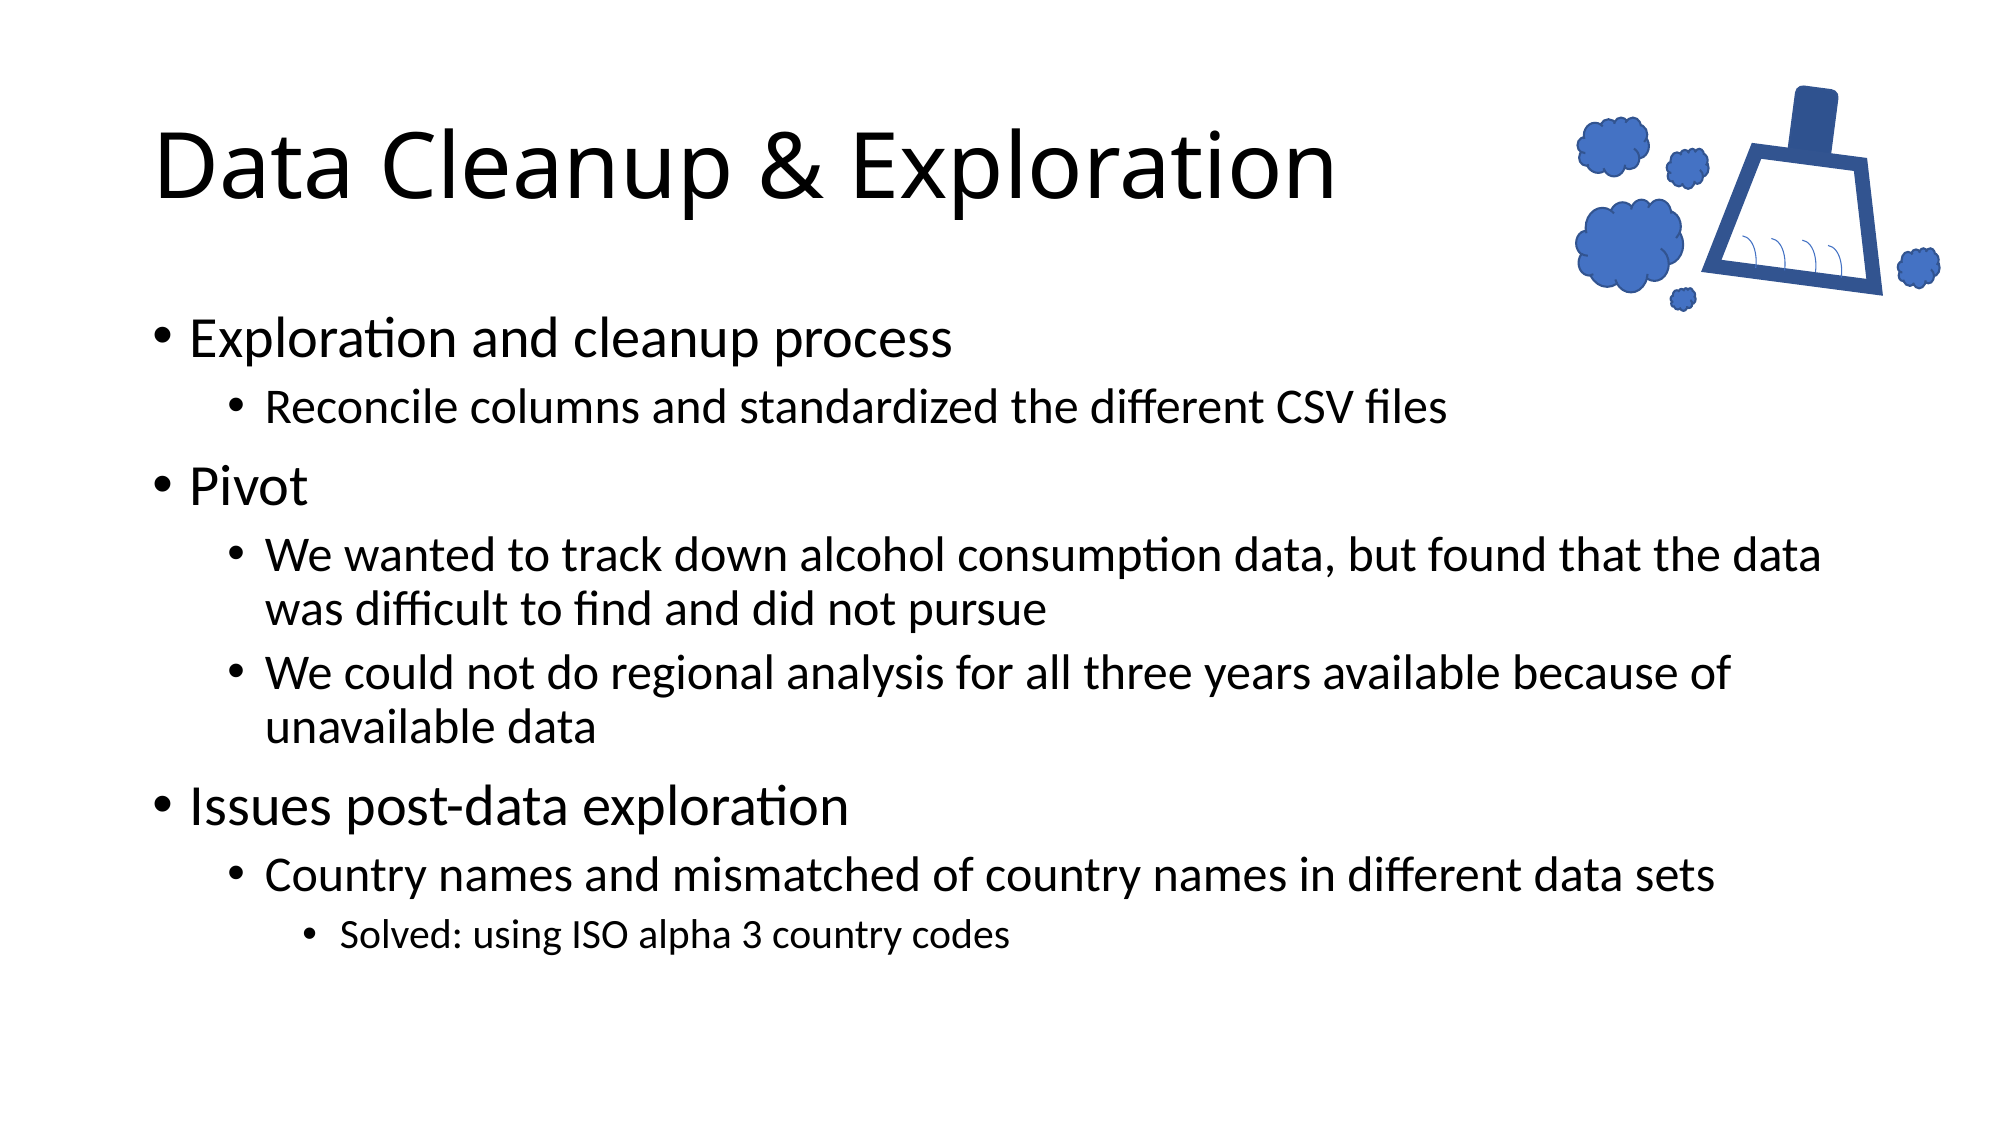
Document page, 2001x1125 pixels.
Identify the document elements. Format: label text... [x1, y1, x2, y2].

text_box [1669, 287, 1697, 312]
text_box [1721, 87, 1887, 304]
title Data Cleanup & Exploration [137, 59, 1863, 278]
text_box [1575, 198, 1685, 294]
text_box [1665, 147, 1710, 190]
list Exploration and cleanup process Reconcile columns and standardized the different CSV files Pivot We wanted to track down alcohol consumption data, but found that the data was difficult to find and did not pursue We could not do regional analysis for all three years available because of unavailable data Issues post-data exploration Country names and mismatched of country names in different data sets Solved: using ISO alpha 3 country codes [137, 299, 1863, 1014]
text_box [1576, 116, 1650, 178]
text_box [1896, 247, 1941, 290]
